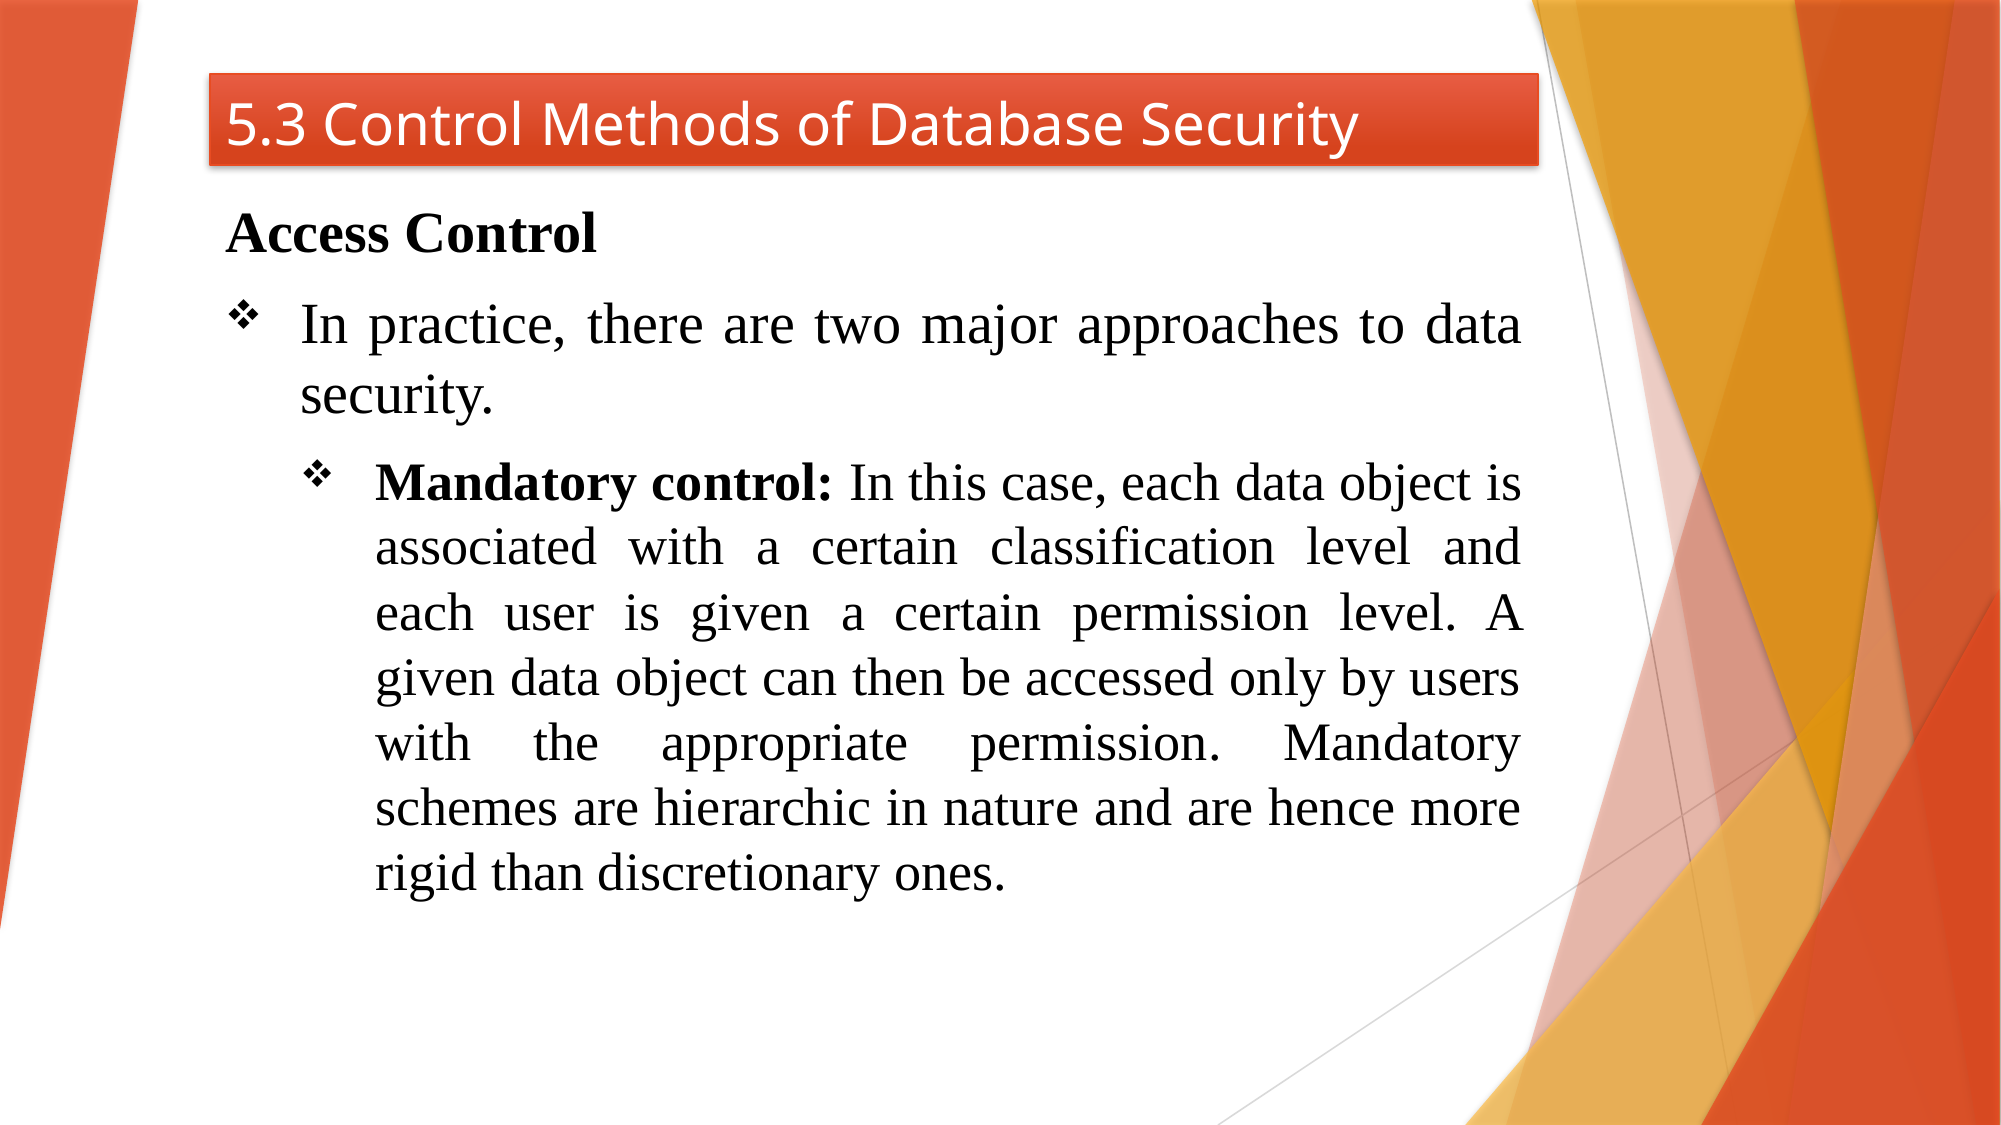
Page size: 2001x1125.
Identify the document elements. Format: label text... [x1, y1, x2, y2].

subtitle Access Control In practice, there are two major approaches to data security. Mandatory control: In this case, each data object is associated with a certain classification level and each user is given a certain permission level. A given data object can then be accessed only by users with the appropriate permission. Mandatory schemes are hierarchic in nature and are hence more rigid than discretionary ones. [210, 186, 1538, 1006]
title 5.3 Control Methods of Database Security [209, 73, 1539, 166]
